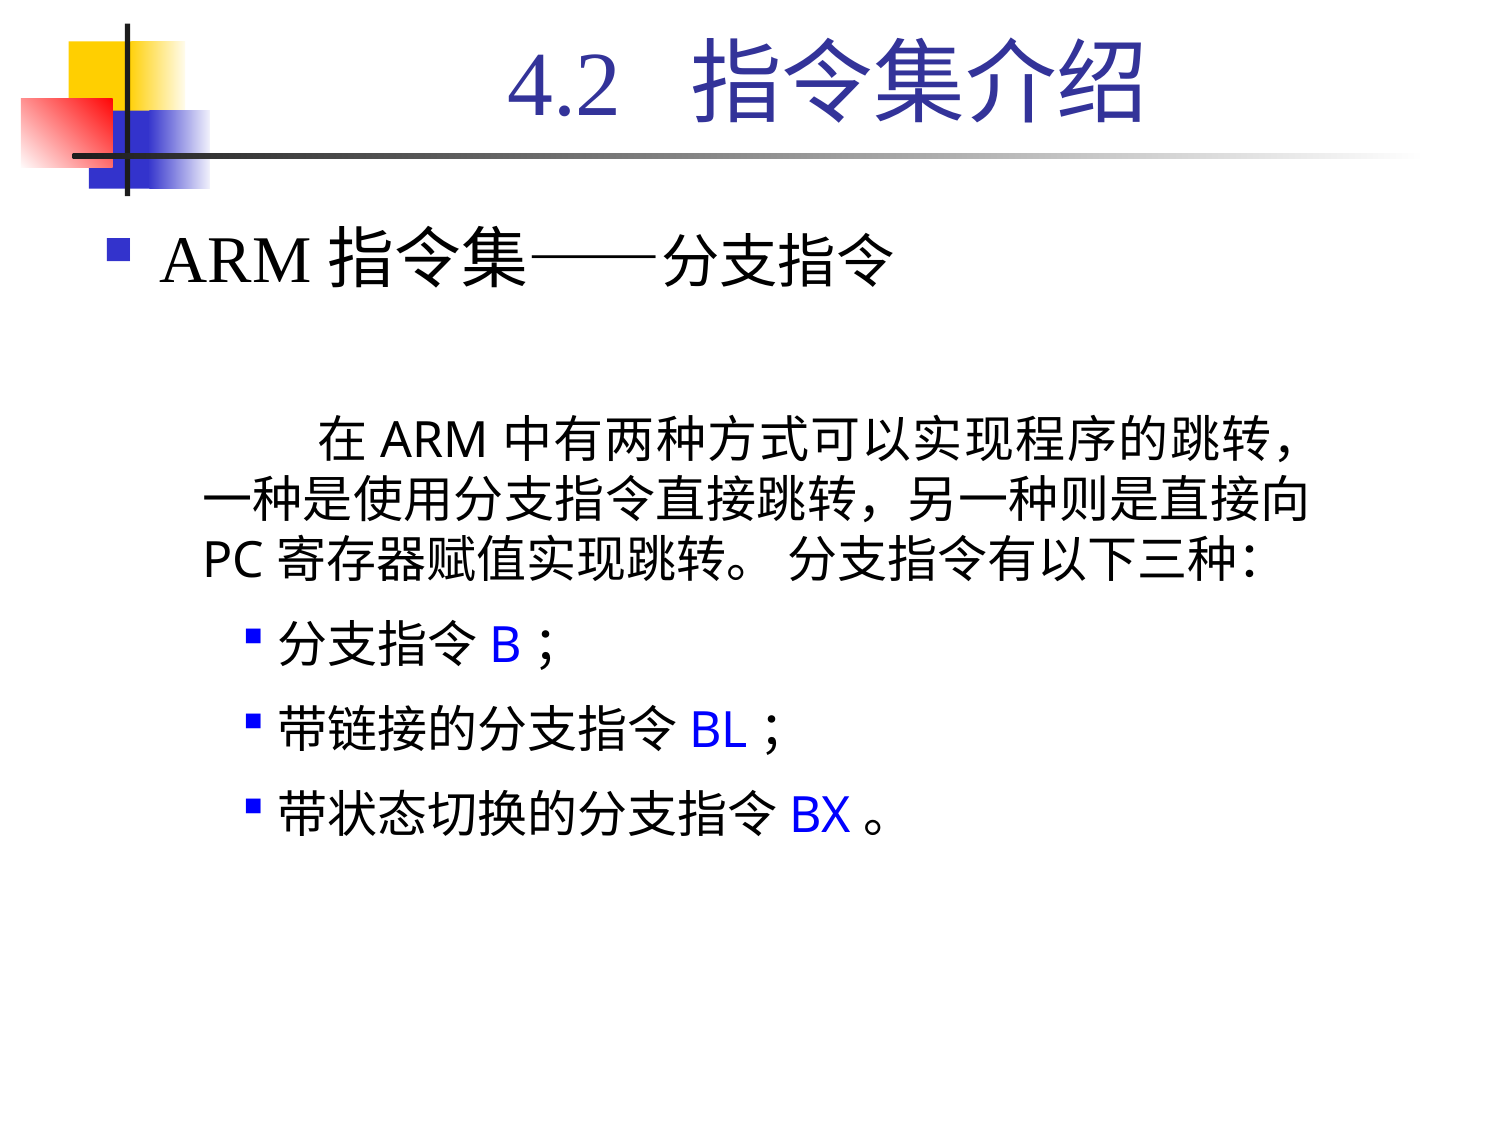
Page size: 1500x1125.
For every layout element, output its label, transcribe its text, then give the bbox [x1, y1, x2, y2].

text_box 在ARM中有两种方式可以实现程序的跳转，一种是使用分支指令直接跳转，另一种则是直接向PC寄存器赋值实现跳转。 分支指令有以下三种： 分支指令B； 带链接的分支指令BL； 带状态切换的分支指令BX。 [187, 399, 1338, 850]
title 4.2 指令集介绍 [188, 16, 1468, 142]
list ARM指令集——分支指令 [88, 208, 1469, 347]
